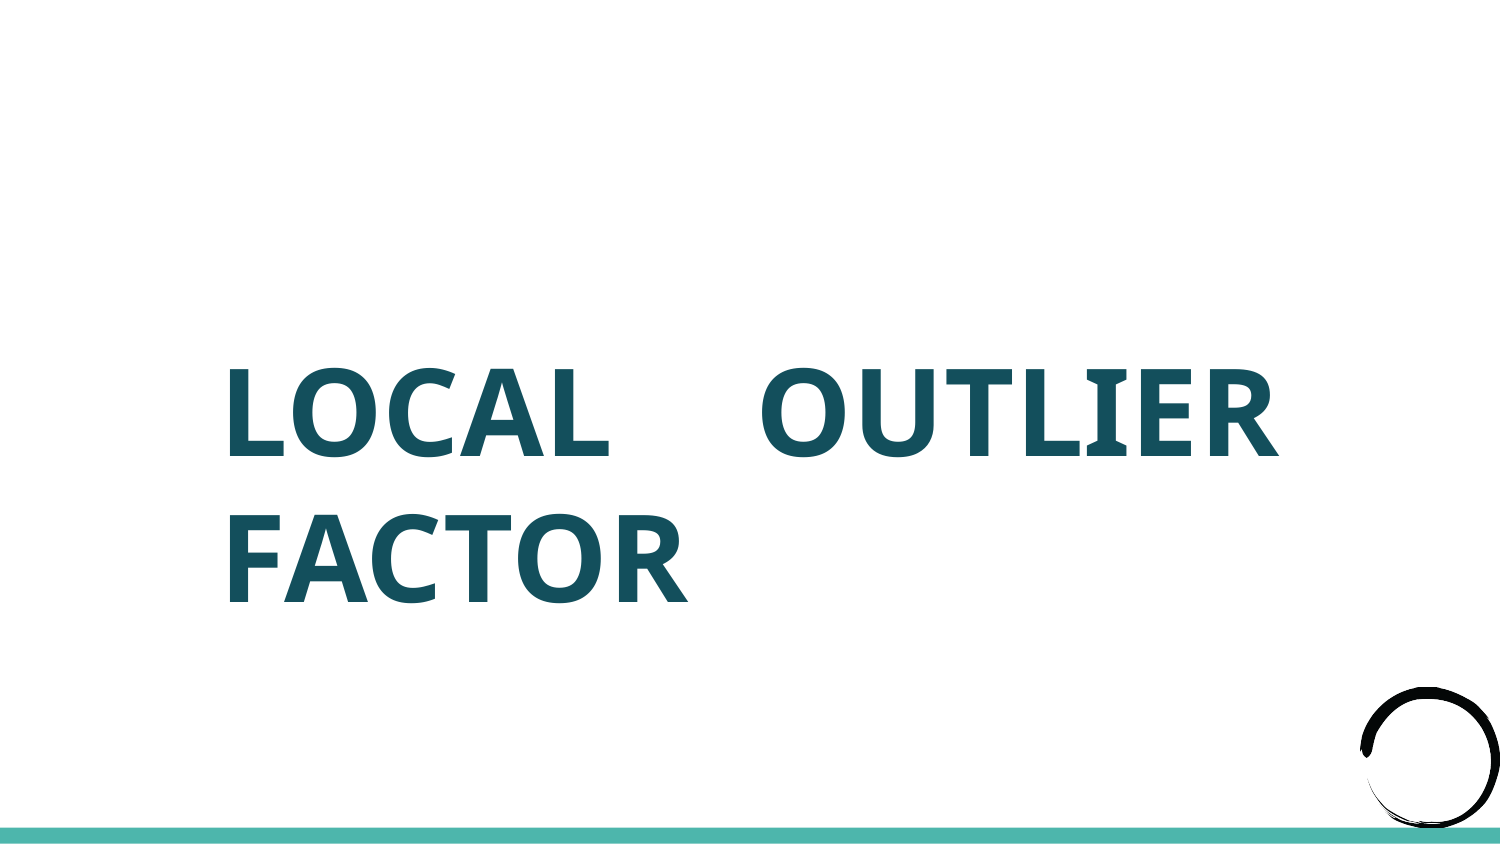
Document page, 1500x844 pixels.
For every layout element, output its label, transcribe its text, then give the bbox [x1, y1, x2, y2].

picture [1359, 687, 1500, 828]
title LOCAL OUTLIER FACTOR [204, 319, 1296, 524]
